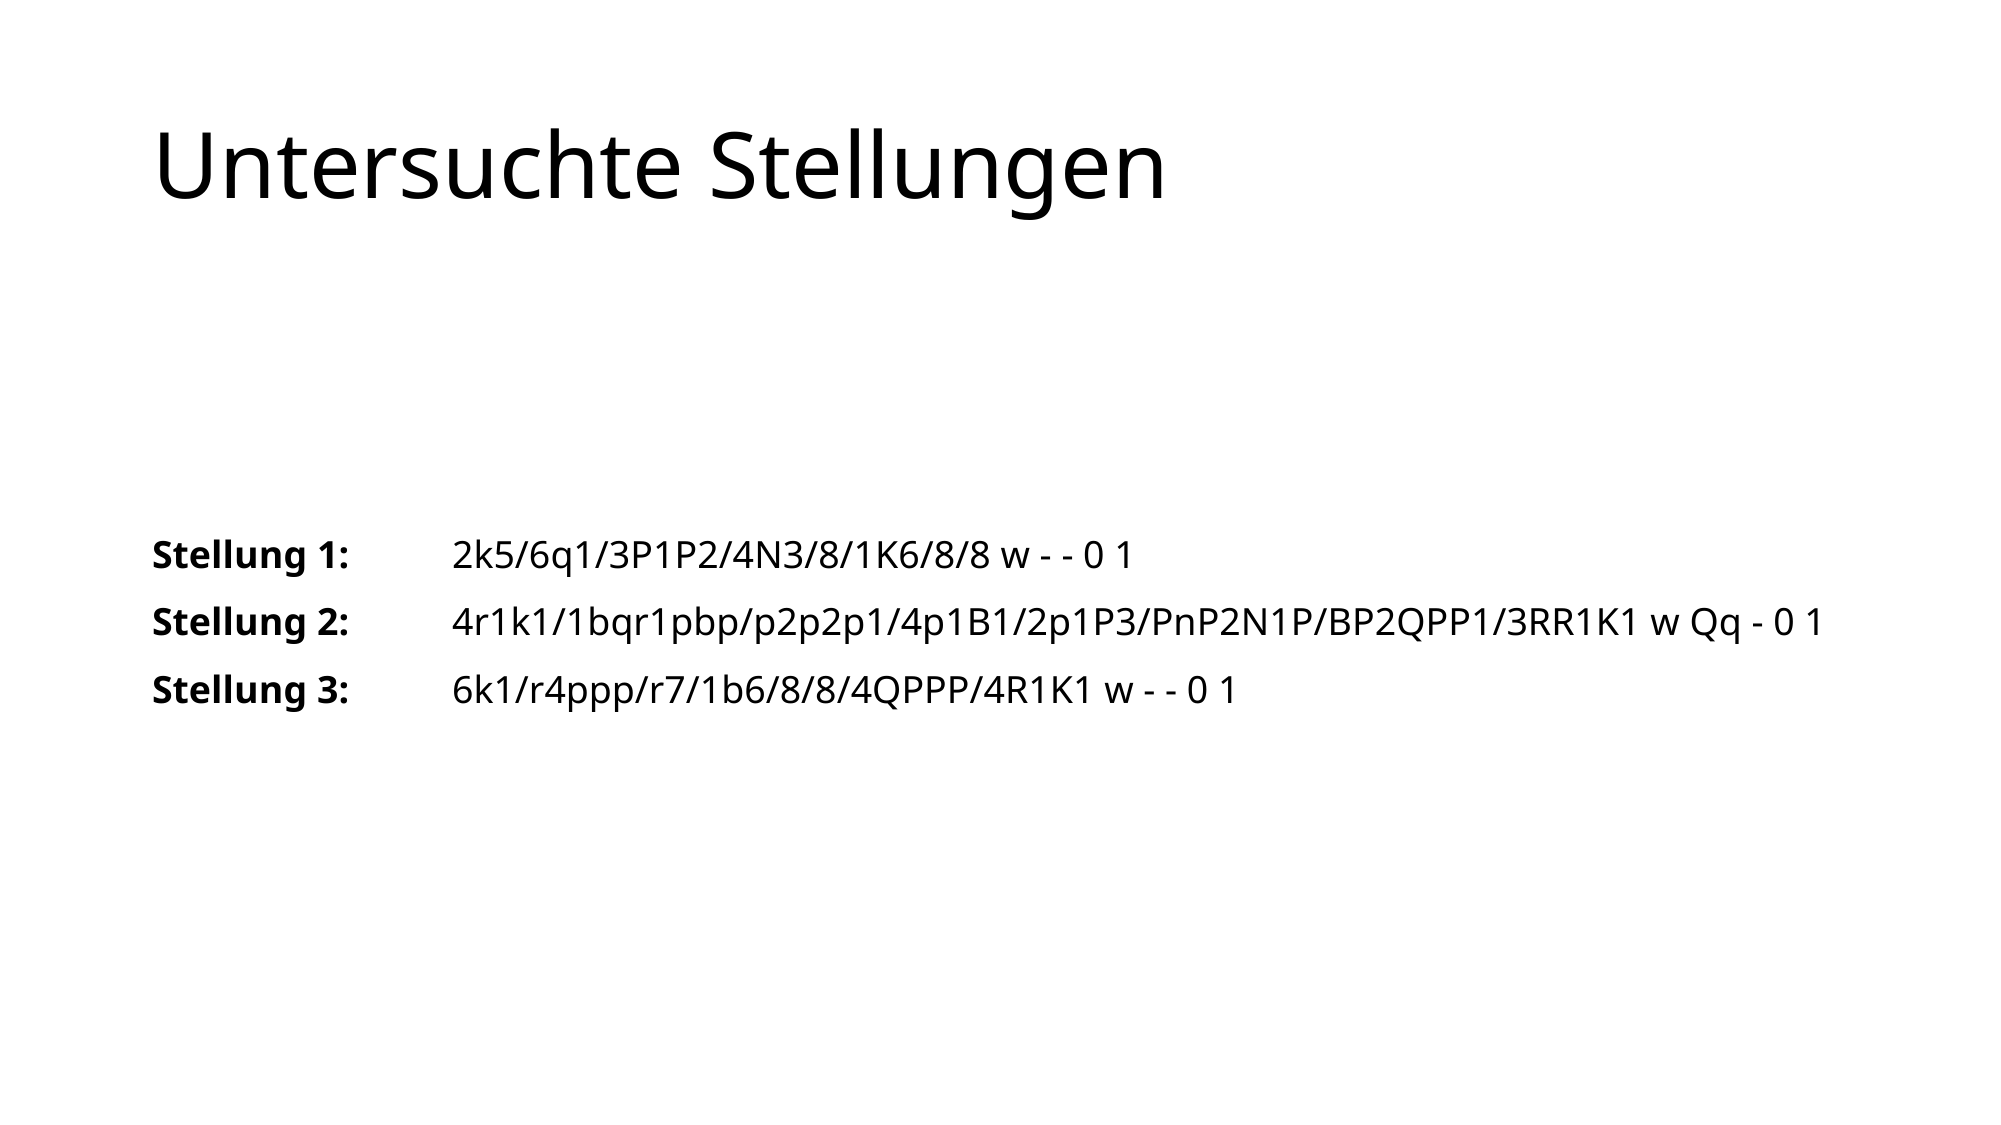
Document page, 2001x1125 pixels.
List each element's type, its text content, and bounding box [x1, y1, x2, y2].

title Untersuchte Stellungen [137, 59, 1863, 278]
text_box Stellung 1: 2k5/6q1/3P1P2/4N3/8/1K6/8/8 w - - 0 1 Stellung 2: 4r1k1/1bqr1pbp/p2p2p1/4p1B1/2p1P3/PnP2N1P/BP2QPP1/3RR1K1 w Qq - 0 1 Stellung 3: 6k1/r4ppp/r7/1b6/8/8/4QPPP/4R1K1 w - - 0 1 [137, 501, 1863, 719]
